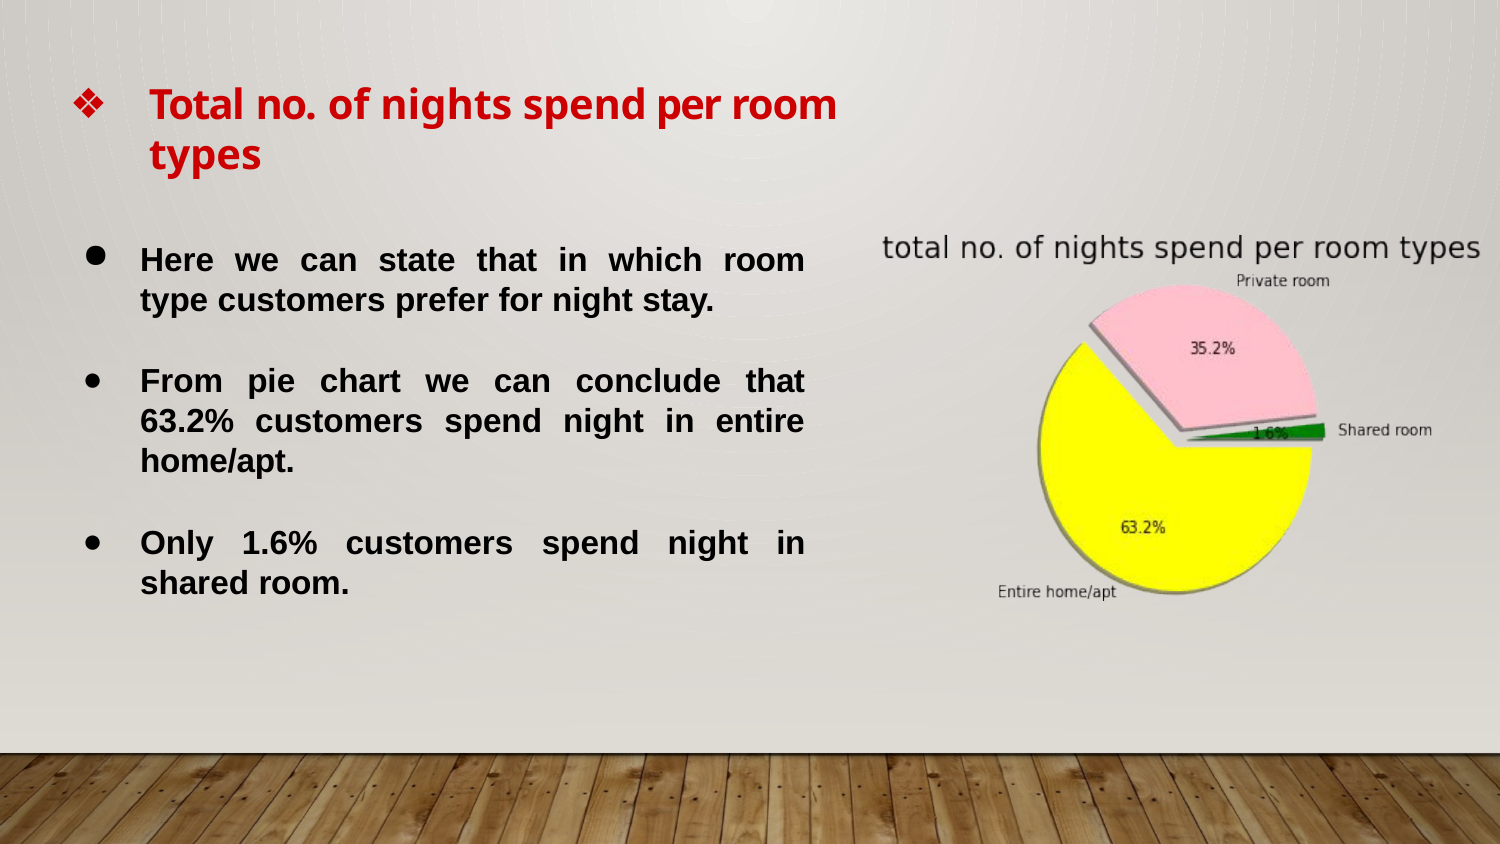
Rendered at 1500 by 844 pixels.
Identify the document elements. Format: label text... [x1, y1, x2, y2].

picture [872, 223, 1488, 602]
picture [0, 753, 1500, 844]
text_box Total no. of nights spend per room types [67, 75, 906, 178]
text_box Here we can state that in which room type customers prefer for night stay. From pie chart we can conclude that 63.2% customers spend night in entire home/apt. Only 1.6% customers spend night in shared room. [80, 235, 806, 601]
